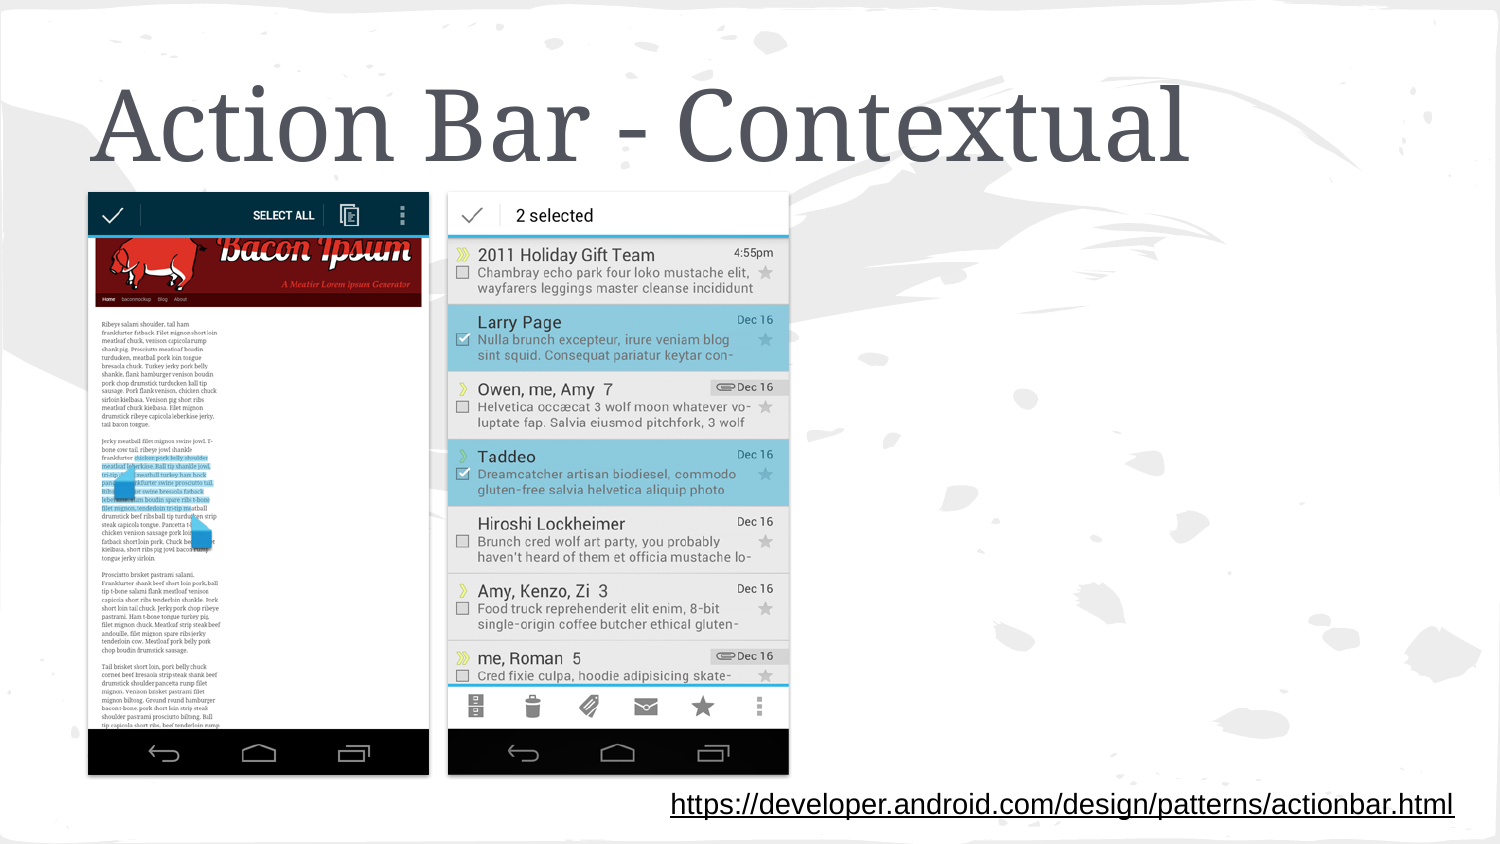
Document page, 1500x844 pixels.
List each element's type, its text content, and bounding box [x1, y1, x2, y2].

picture [84, 190, 792, 780]
title Action Bar - Contextual [75, 25, 1425, 197]
text_box https://developer.android.com/design/patterns/actionbar.html [655, 770, 1480, 812]
